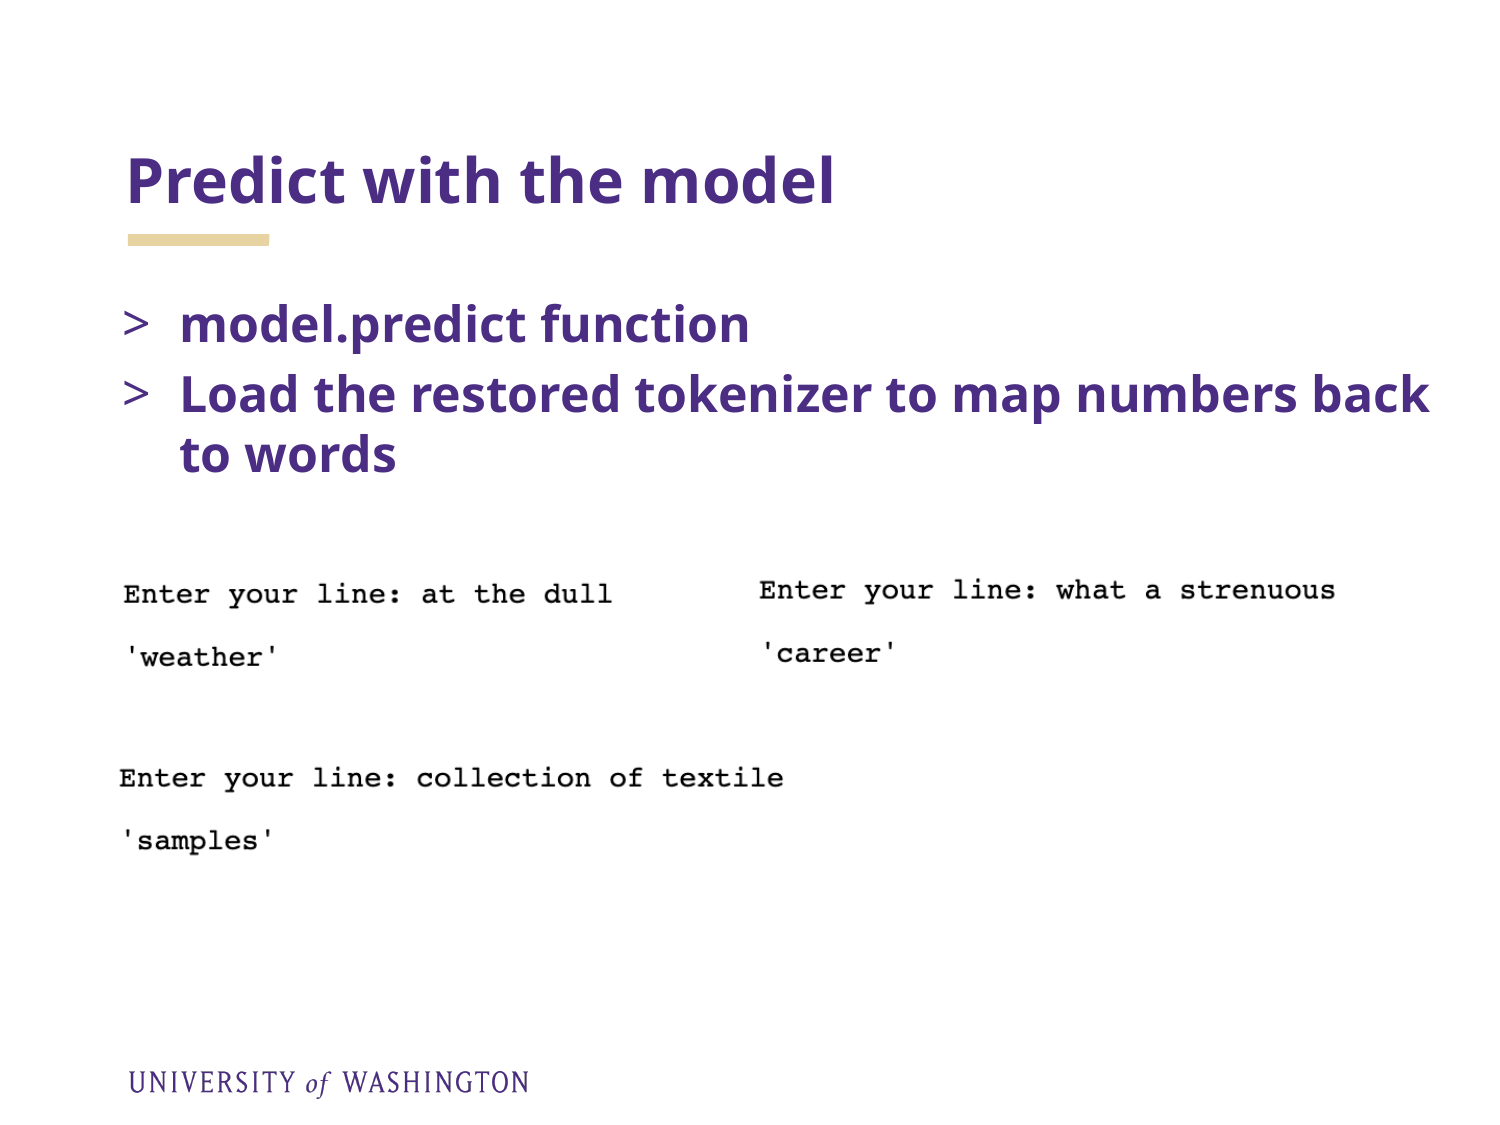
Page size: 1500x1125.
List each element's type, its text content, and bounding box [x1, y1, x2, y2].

picture [107, 567, 626, 690]
picture [109, 750, 807, 866]
title Predict with the model [110, 60, 1453, 224]
list model.predict function Load the restored tokenizer to map numbers back to words [108, 284, 1453, 507]
picture [129, 1071, 528, 1099]
picture [749, 569, 1344, 683]
